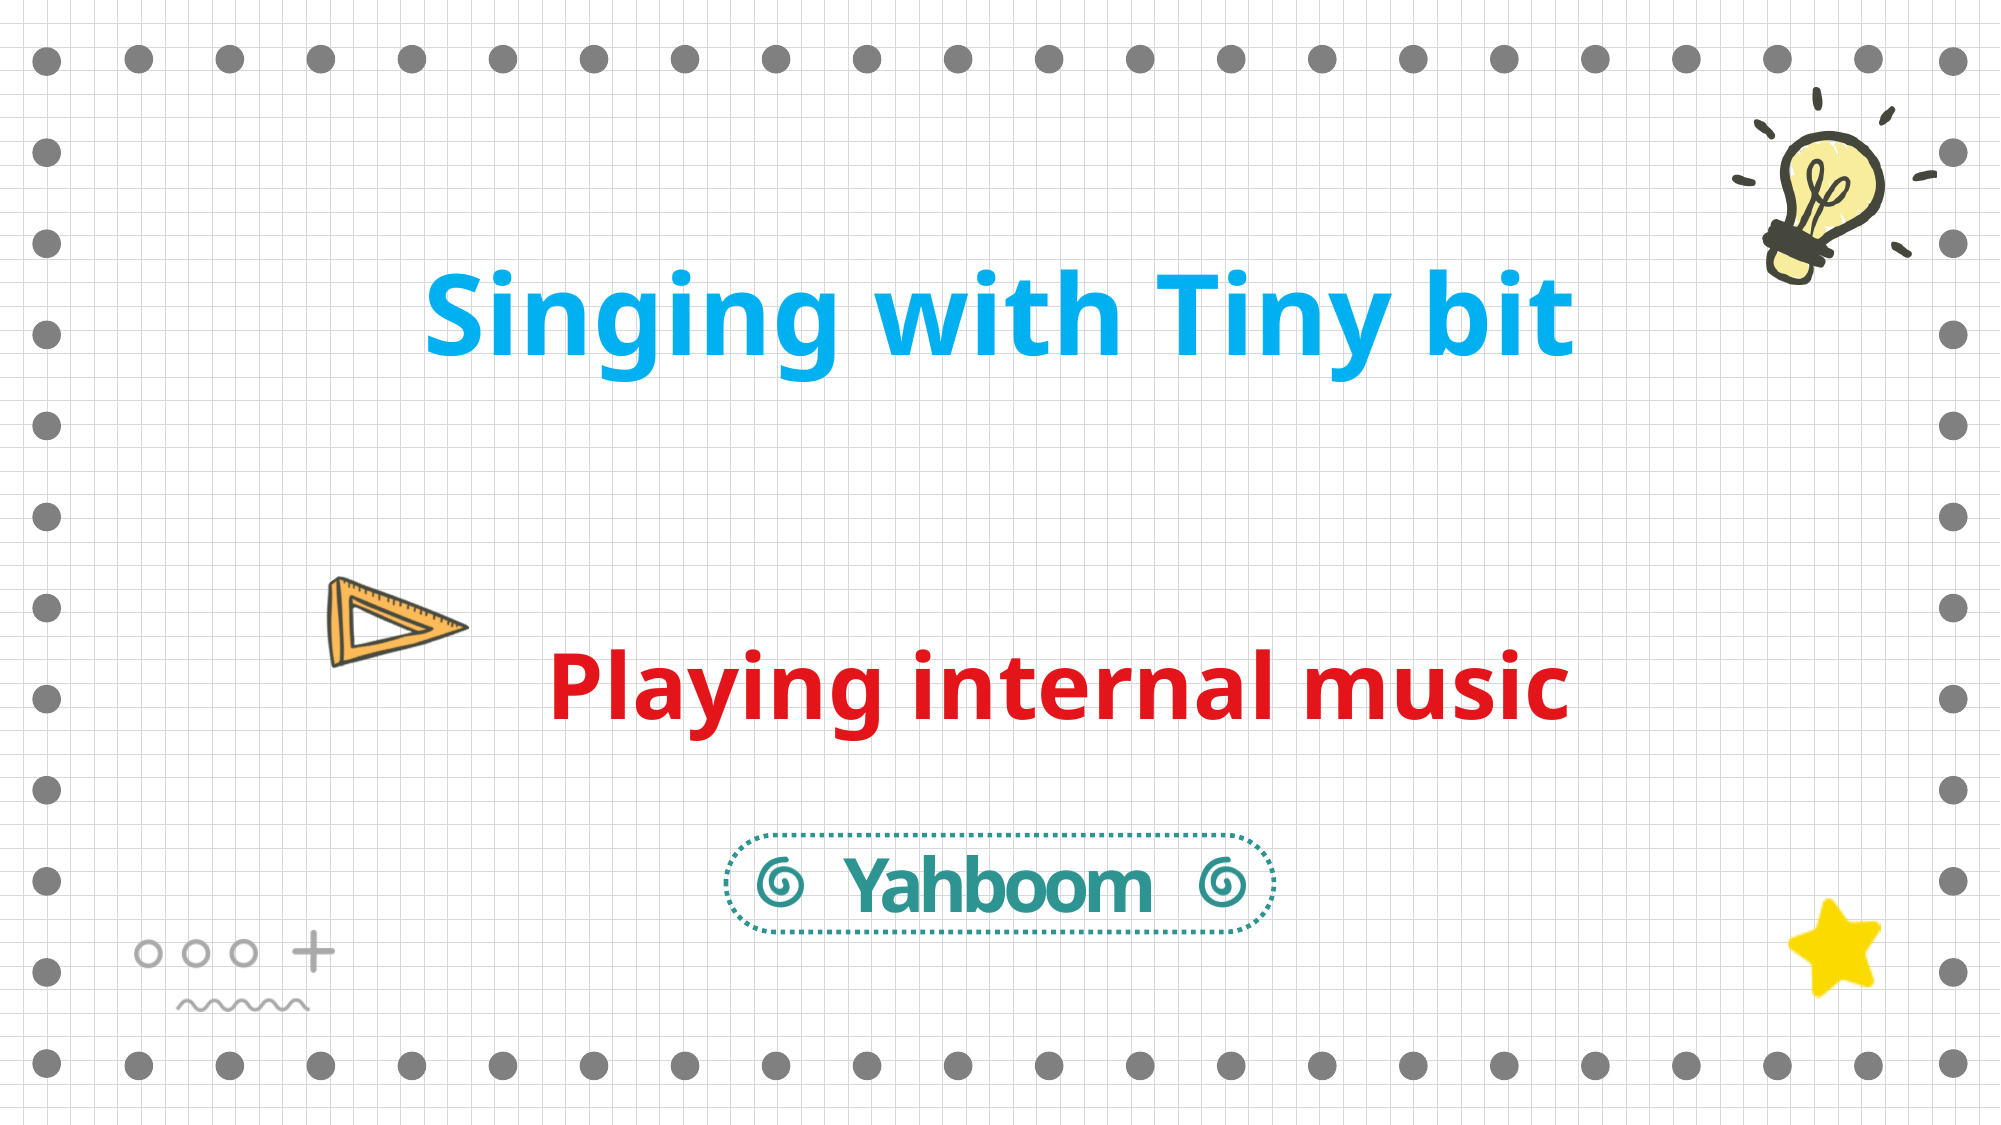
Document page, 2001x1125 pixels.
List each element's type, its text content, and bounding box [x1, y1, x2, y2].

picture [757, 856, 805, 908]
text_box Singing with Tiny bit [386, 235, 1614, 386]
text_box [1189, 834, 1275, 933]
picture [1732, 87, 1937, 285]
picture [1787, 897, 1881, 1000]
text_box Yahboom [811, 830, 1189, 936]
text_box [724, 834, 811, 933]
picture [290, 534, 469, 711]
text_box Playing internal music [532, 620, 1588, 745]
picture [134, 929, 335, 1012]
picture [1199, 856, 1246, 908]
